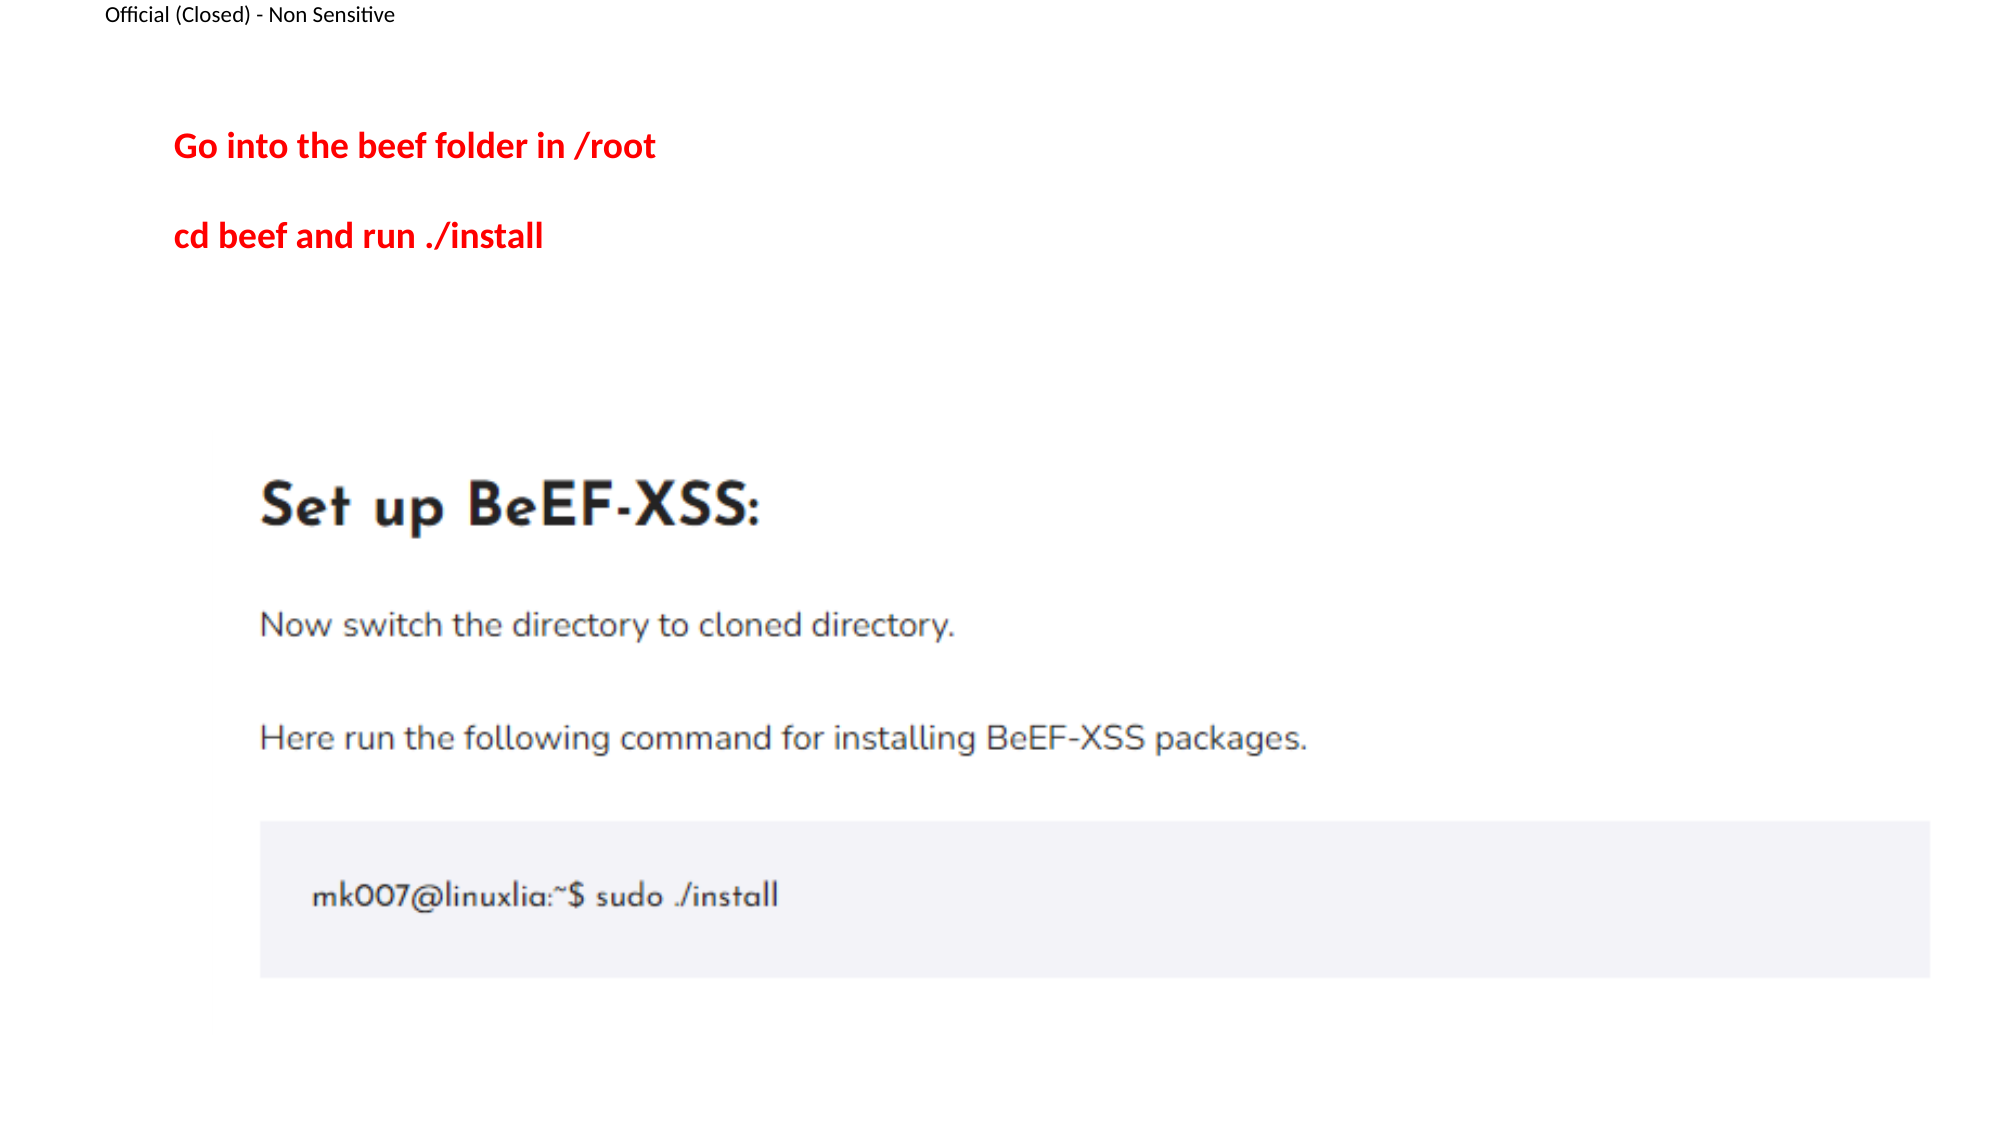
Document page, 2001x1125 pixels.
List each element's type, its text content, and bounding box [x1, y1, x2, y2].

text_box Go into the beef folder in /root cd beef and run ./install [158, 113, 1052, 309]
picture [211, 430, 2000, 1035]
